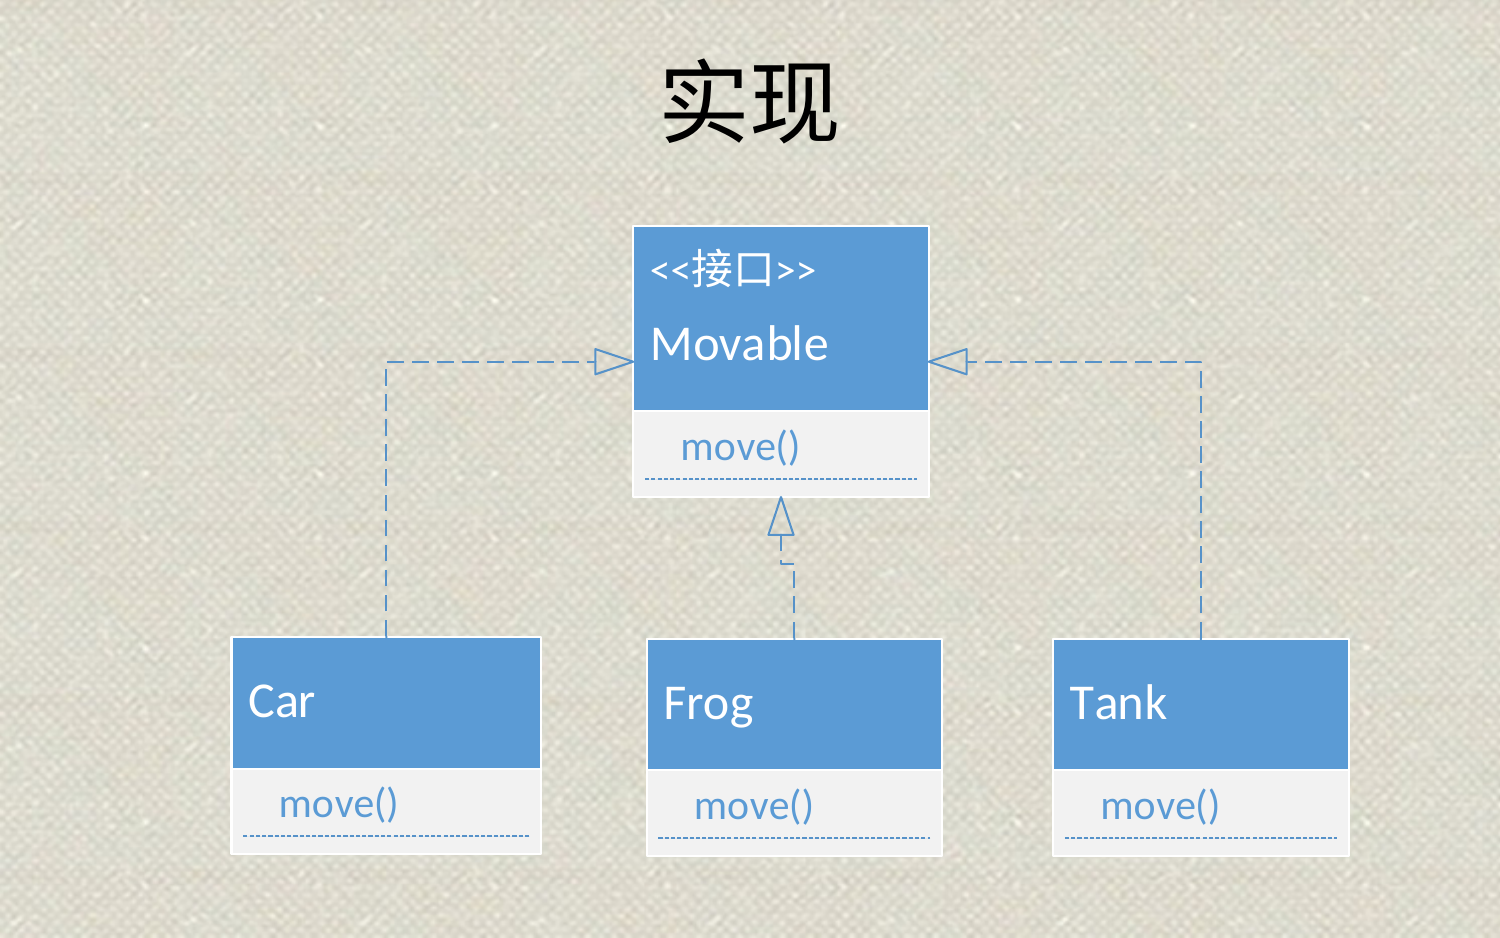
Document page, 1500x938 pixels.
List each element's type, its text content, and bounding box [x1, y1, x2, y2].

picture [0, 0, 1500, 938]
title 实现 [75, 37, 1425, 194]
